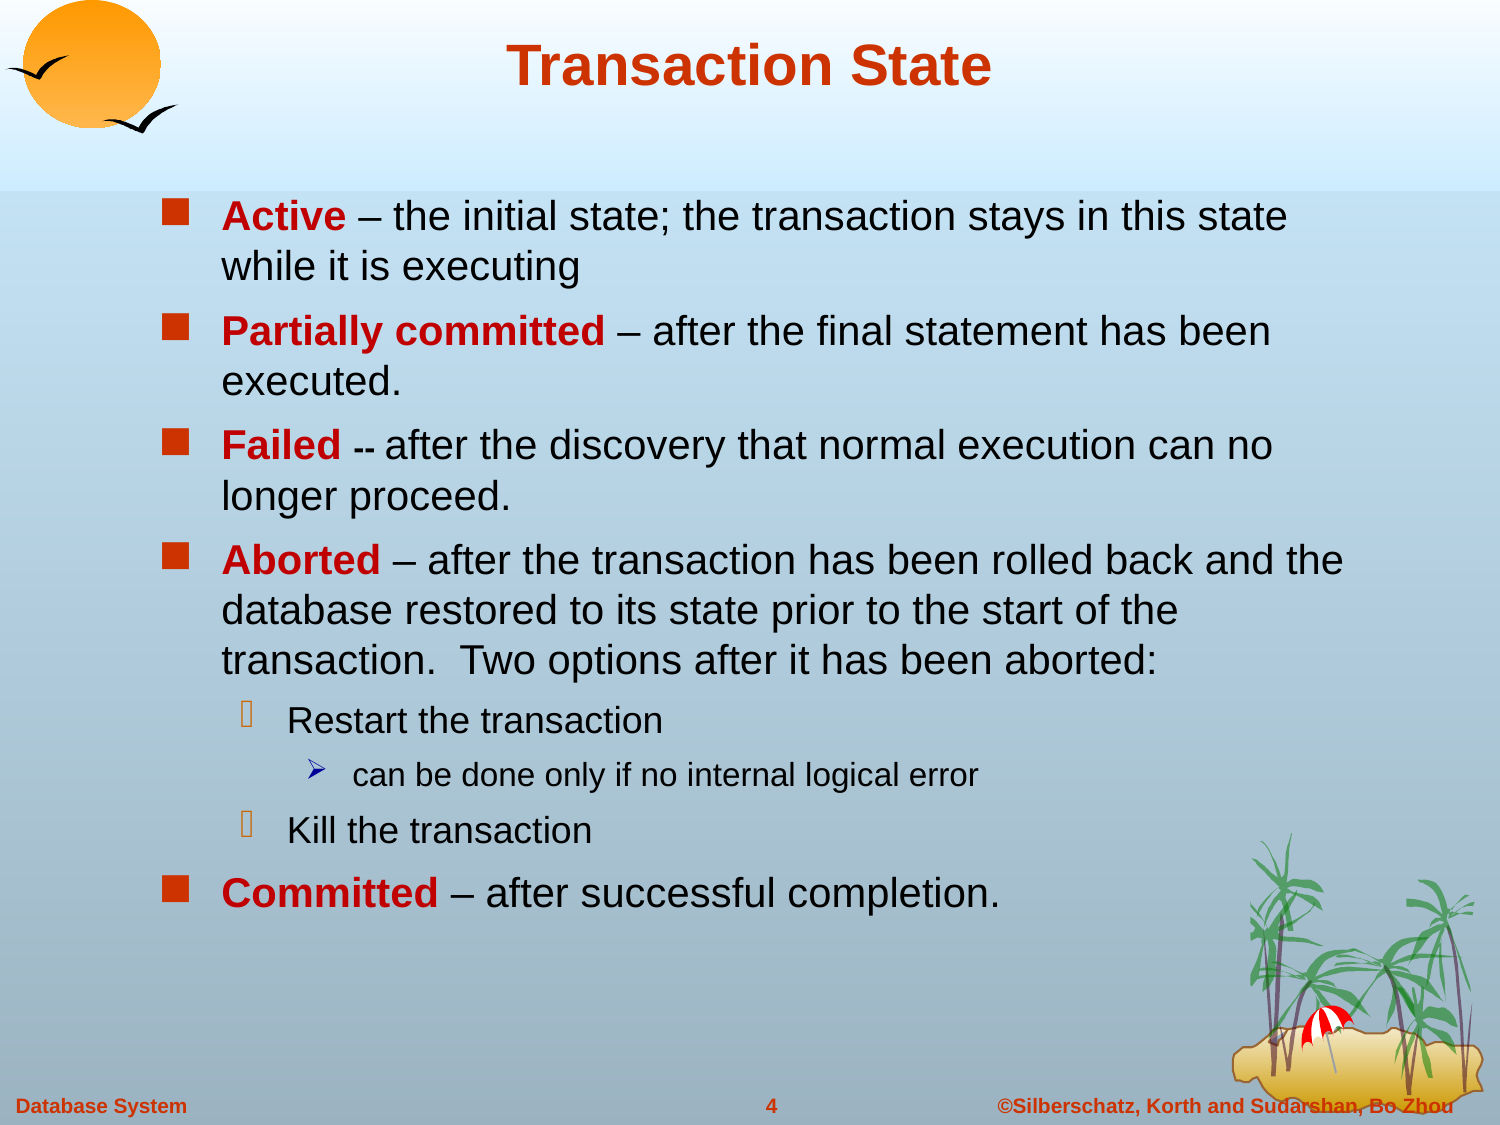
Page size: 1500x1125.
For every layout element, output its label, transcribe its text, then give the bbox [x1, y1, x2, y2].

title Transaction State [87, 4, 1413, 105]
list Active – the initial state; the transaction stays in this state while it is executing Partially committed – after the final statement has been executed. Failed -- after the discovery that normal execution can no longer proceed. Aborted – after the transaction has been rolled back and the database restored to its state prior to the start of the transaction. Two options after it has been aborted: Restart the transaction can be done only if no internal logical error Kill the transaction Committed – after successful completion. [150, 181, 1371, 1014]
